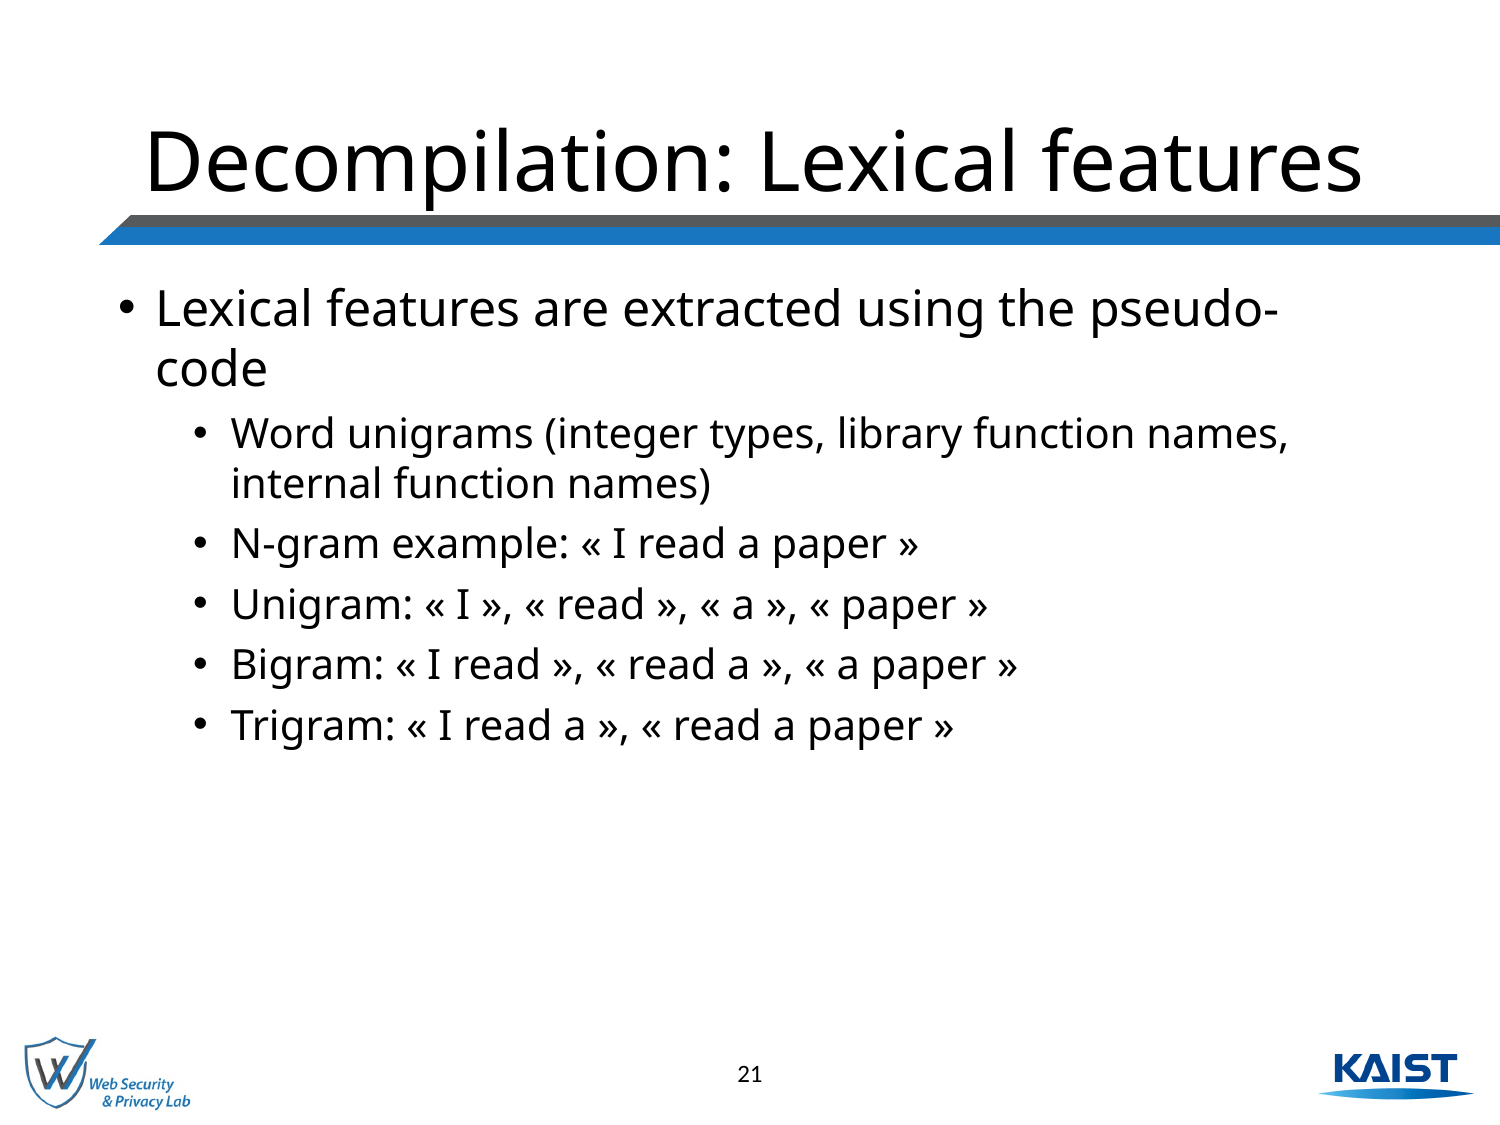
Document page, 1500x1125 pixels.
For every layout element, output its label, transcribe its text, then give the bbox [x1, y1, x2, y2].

slide_number 21 [581, 1042, 919, 1103]
picture [19, 1029, 196, 1116]
list Lexical features are extracted using the pseudo-code Word unigrams (integer types, library function names, internal function names) N-gram example: « I read a paper » Unigram: « I », « read », « a », « paper » Bigram: « I read », « read a », « a paper » Trigram: « I read a », « read a paper » [103, 268, 1397, 983]
picture [1303, 1050, 1489, 1103]
title Decompilation: Lexical features [129, 70, 1423, 217]
